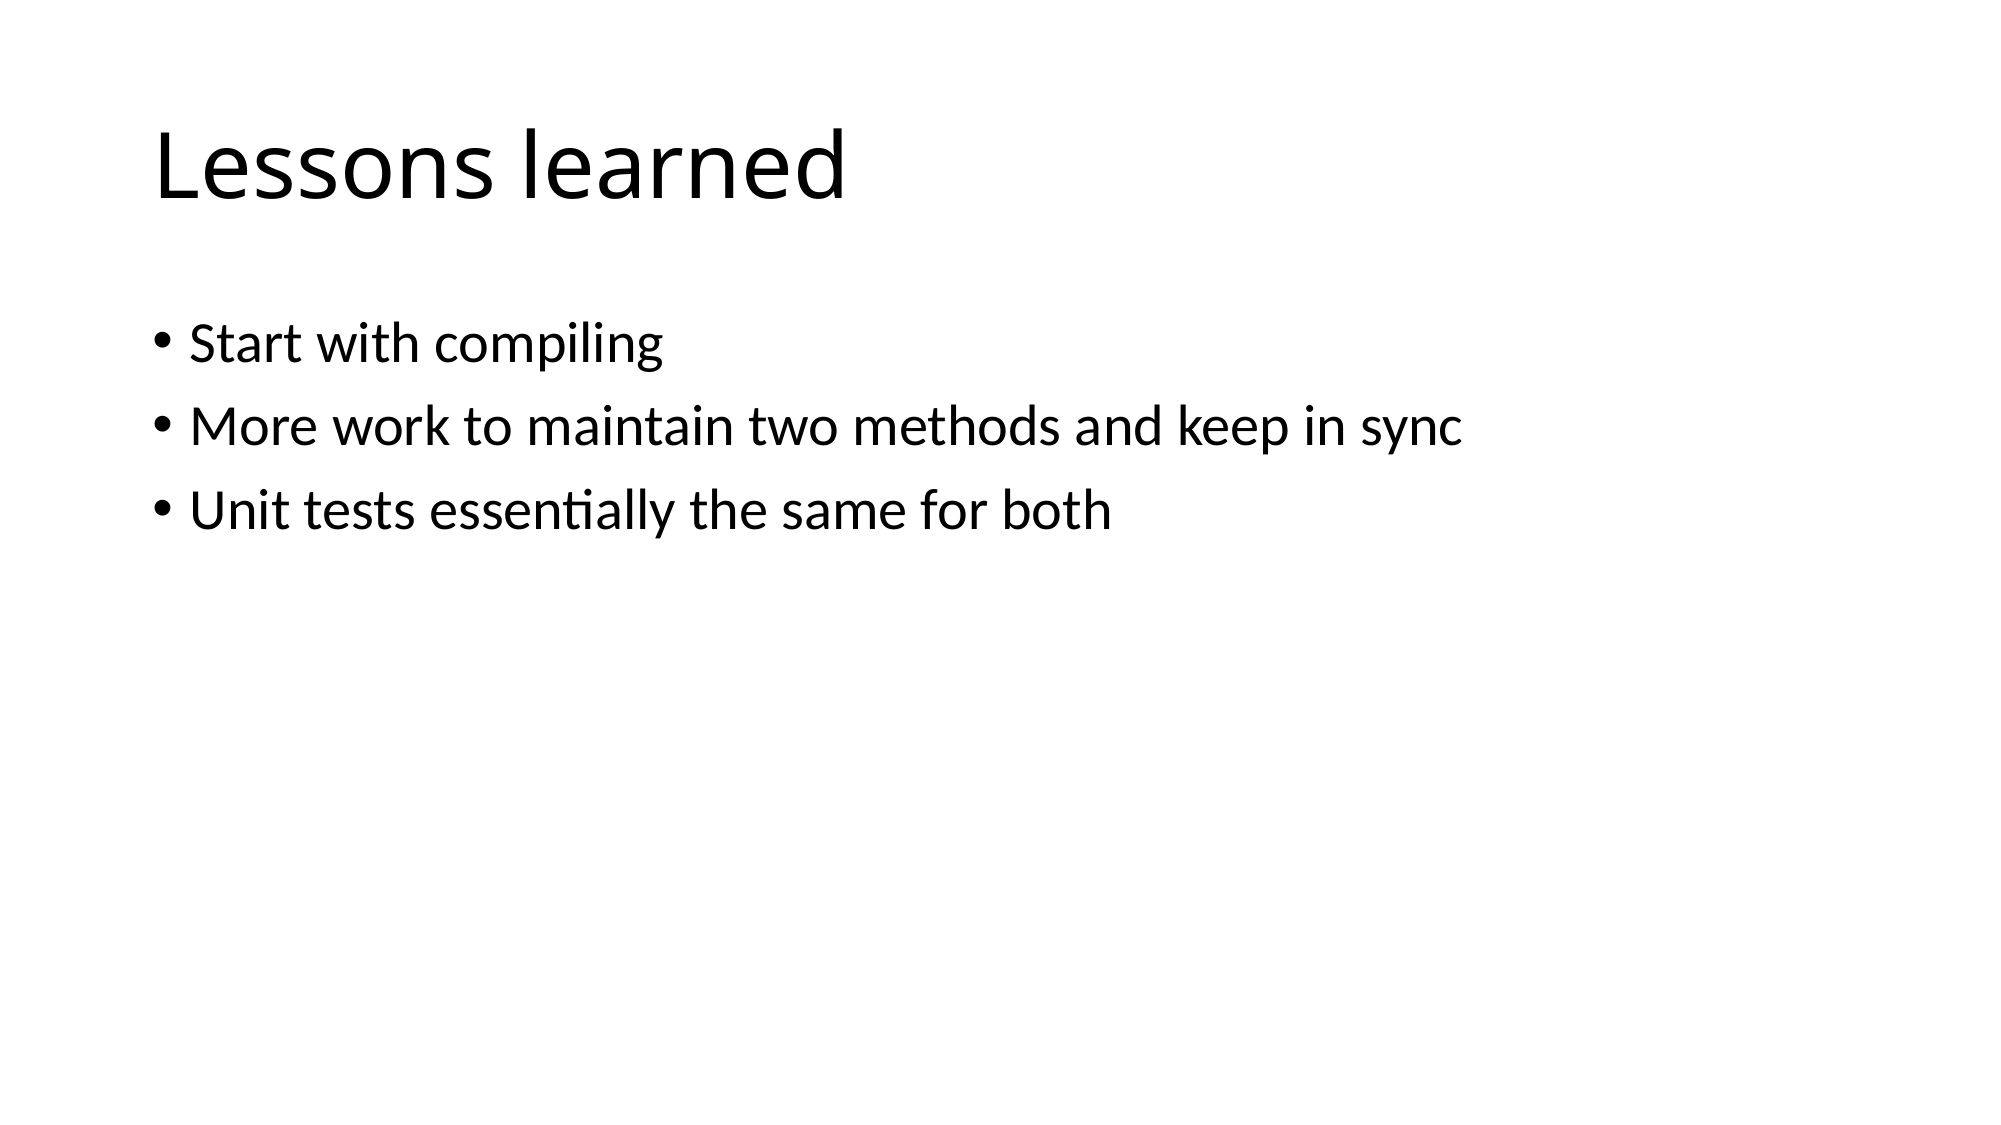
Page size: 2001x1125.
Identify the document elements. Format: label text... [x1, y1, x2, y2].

list Start with compiling More work to maintain two methods and keep in sync Unit tests essentially the same for both [137, 304, 1863, 1019]
title Lessons learned [137, 59, 1863, 278]
